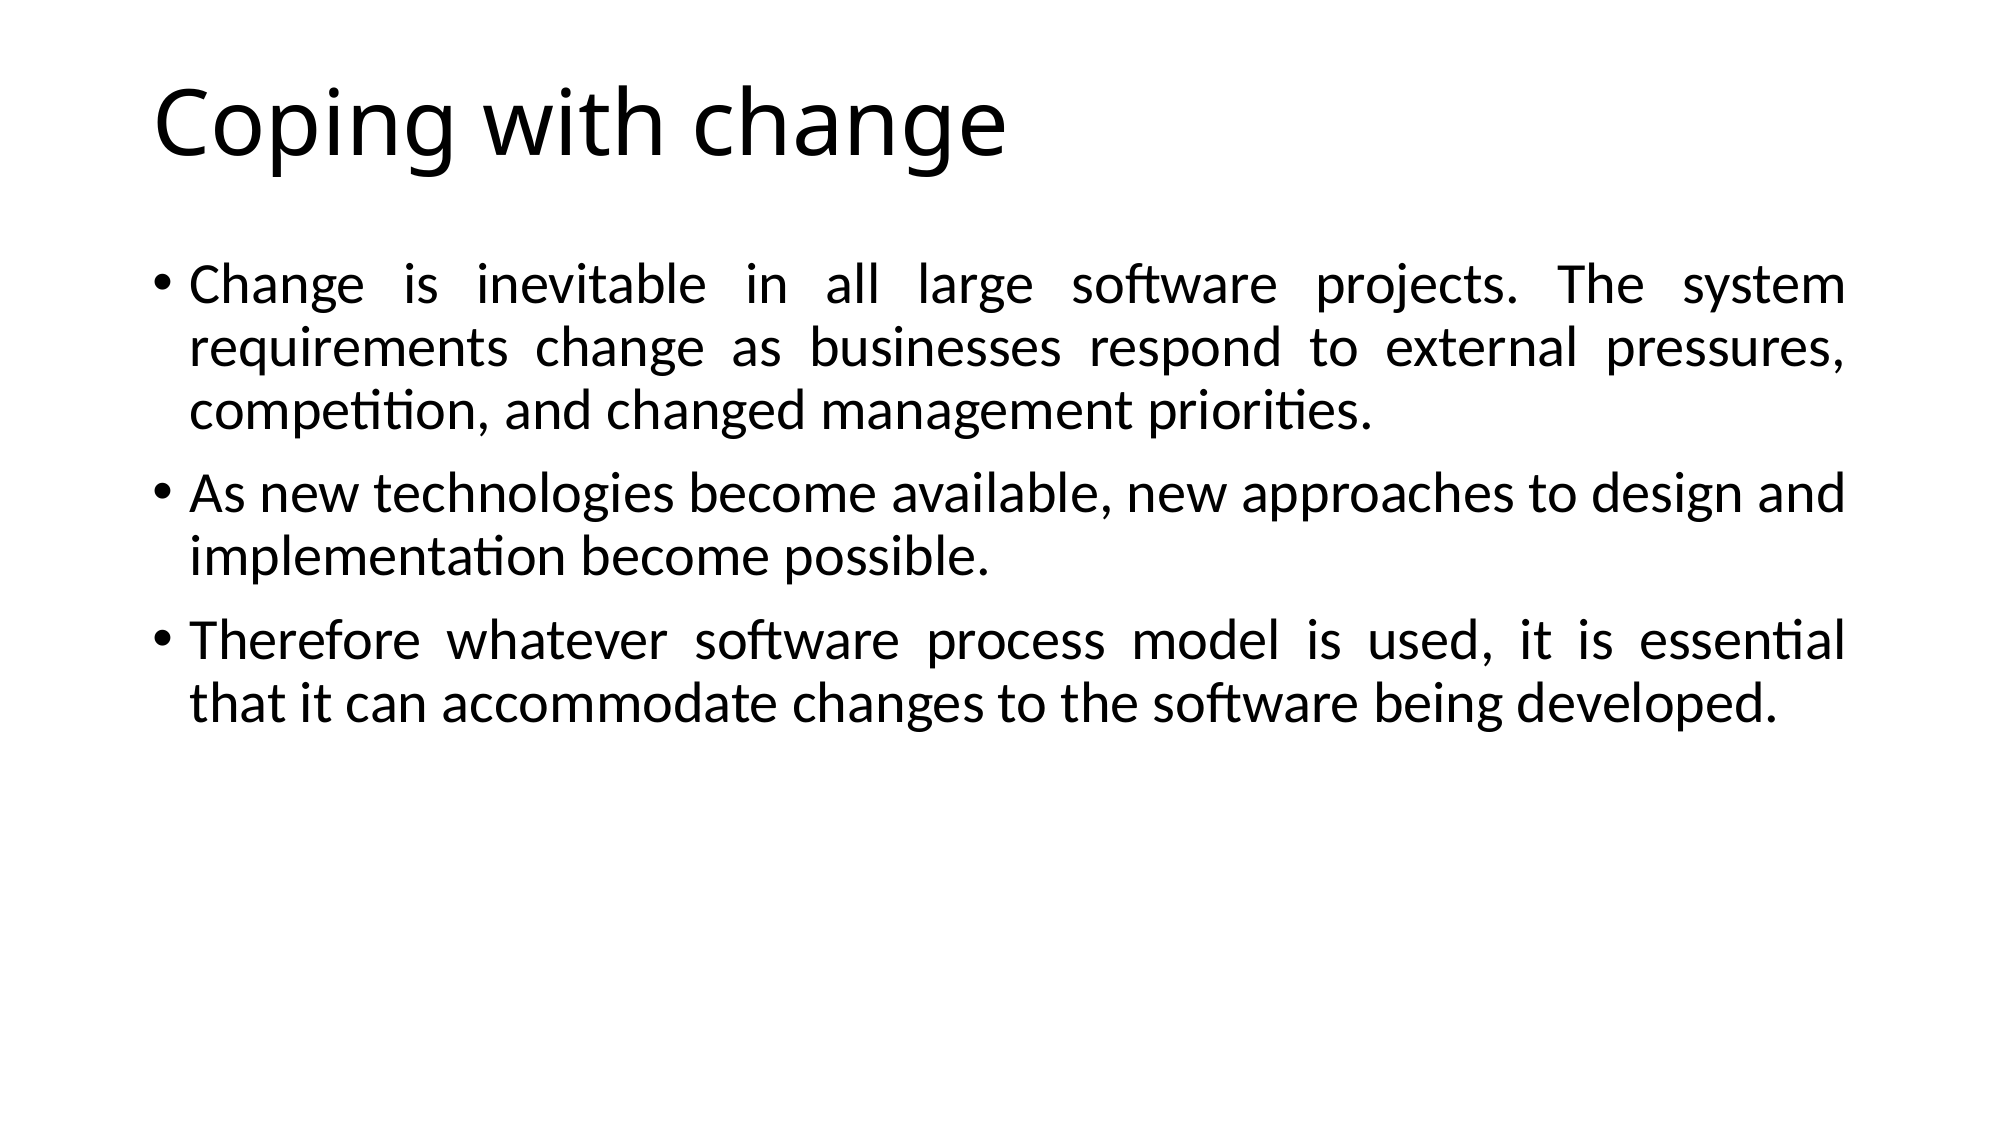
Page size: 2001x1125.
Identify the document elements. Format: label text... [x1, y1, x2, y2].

list Change is inevitable in all large software projects. The system requirements change as businesses respond to external pressures, competition, and changed management priorities. As new technologies become available, new approaches to design and implementation become possible. Therefore whatever software process model is used, it is essential that it can accommodate changes to the software being developed. [137, 245, 1863, 1014]
title Coping with change [137, 59, 1863, 192]
